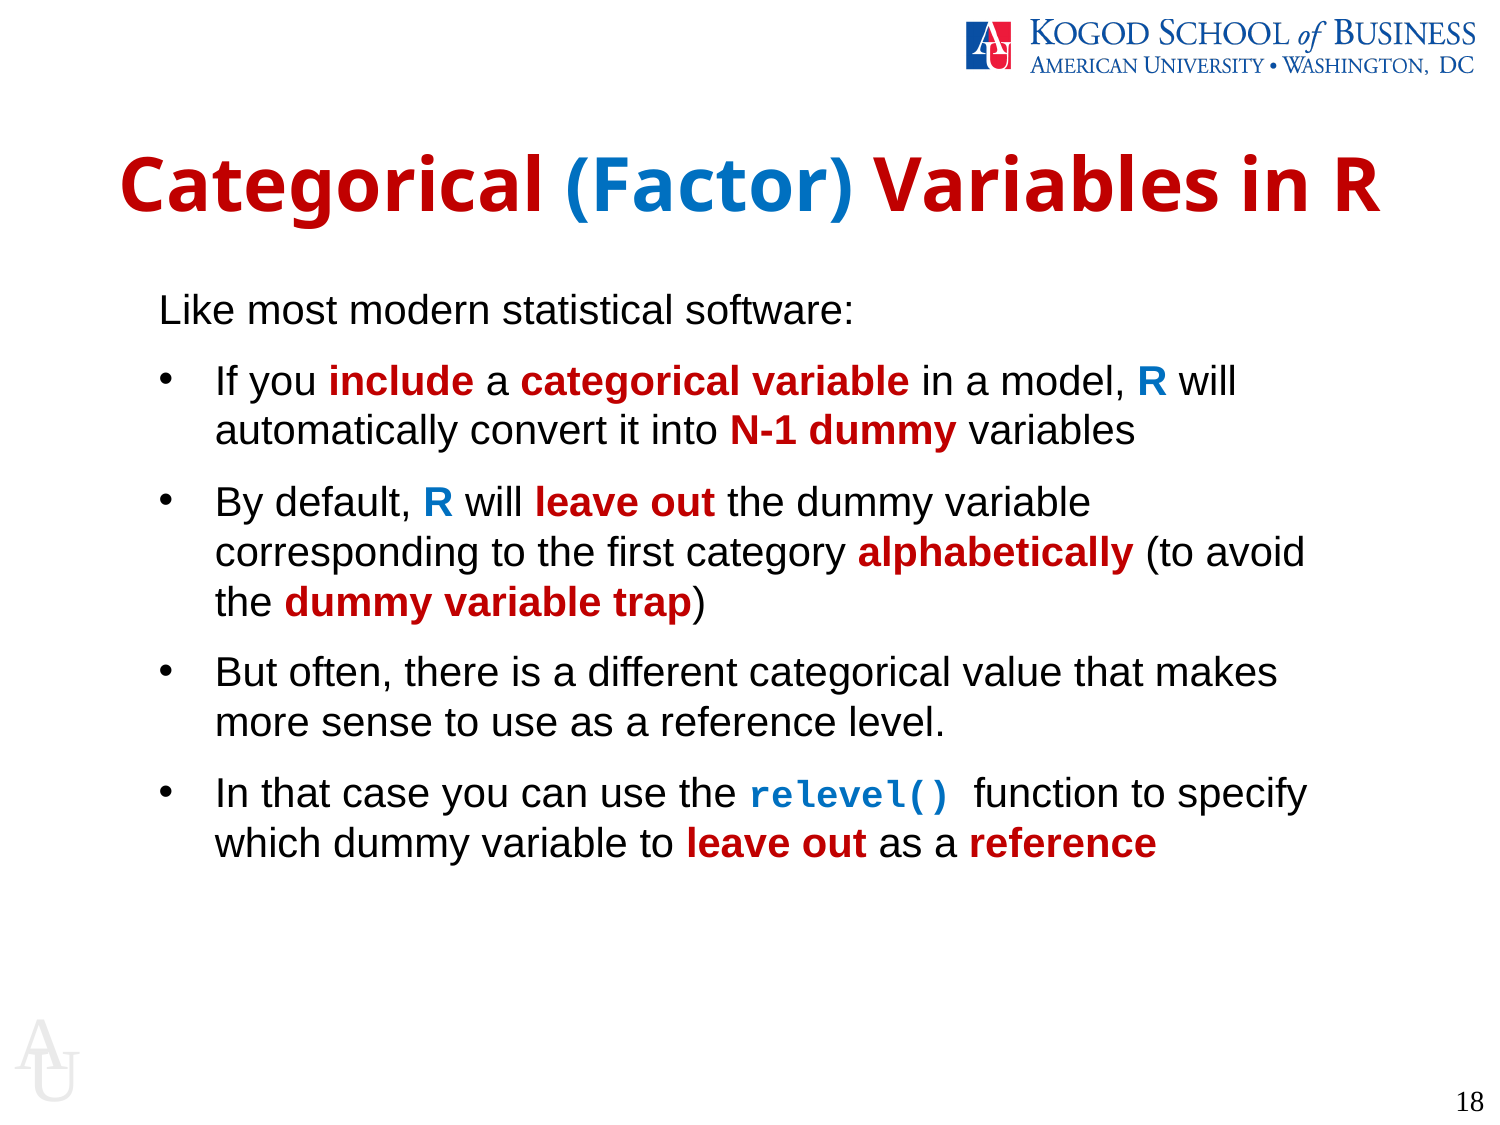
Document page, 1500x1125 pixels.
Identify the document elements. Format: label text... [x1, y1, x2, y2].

slide_number 18 [1412, 1074, 1500, 1125]
text_box Categorical (Factor) Variables in R [87, 125, 1413, 238]
picture [962, 19, 1475, 75]
text_box Like most modern statistical software: If you include a categorical variable in a model, R will automatically convert it into N-1 dummy variables By default, R will leave out the dummy variable corresponding to the first category alphabetically (to avoid the dummy variable trap) But often, there is a different categorical value that makes more sense to use as a reference level. In that case you can use the relevel() function to specify which dummy variable to leave out as a reference [143, 274, 1357, 938]
